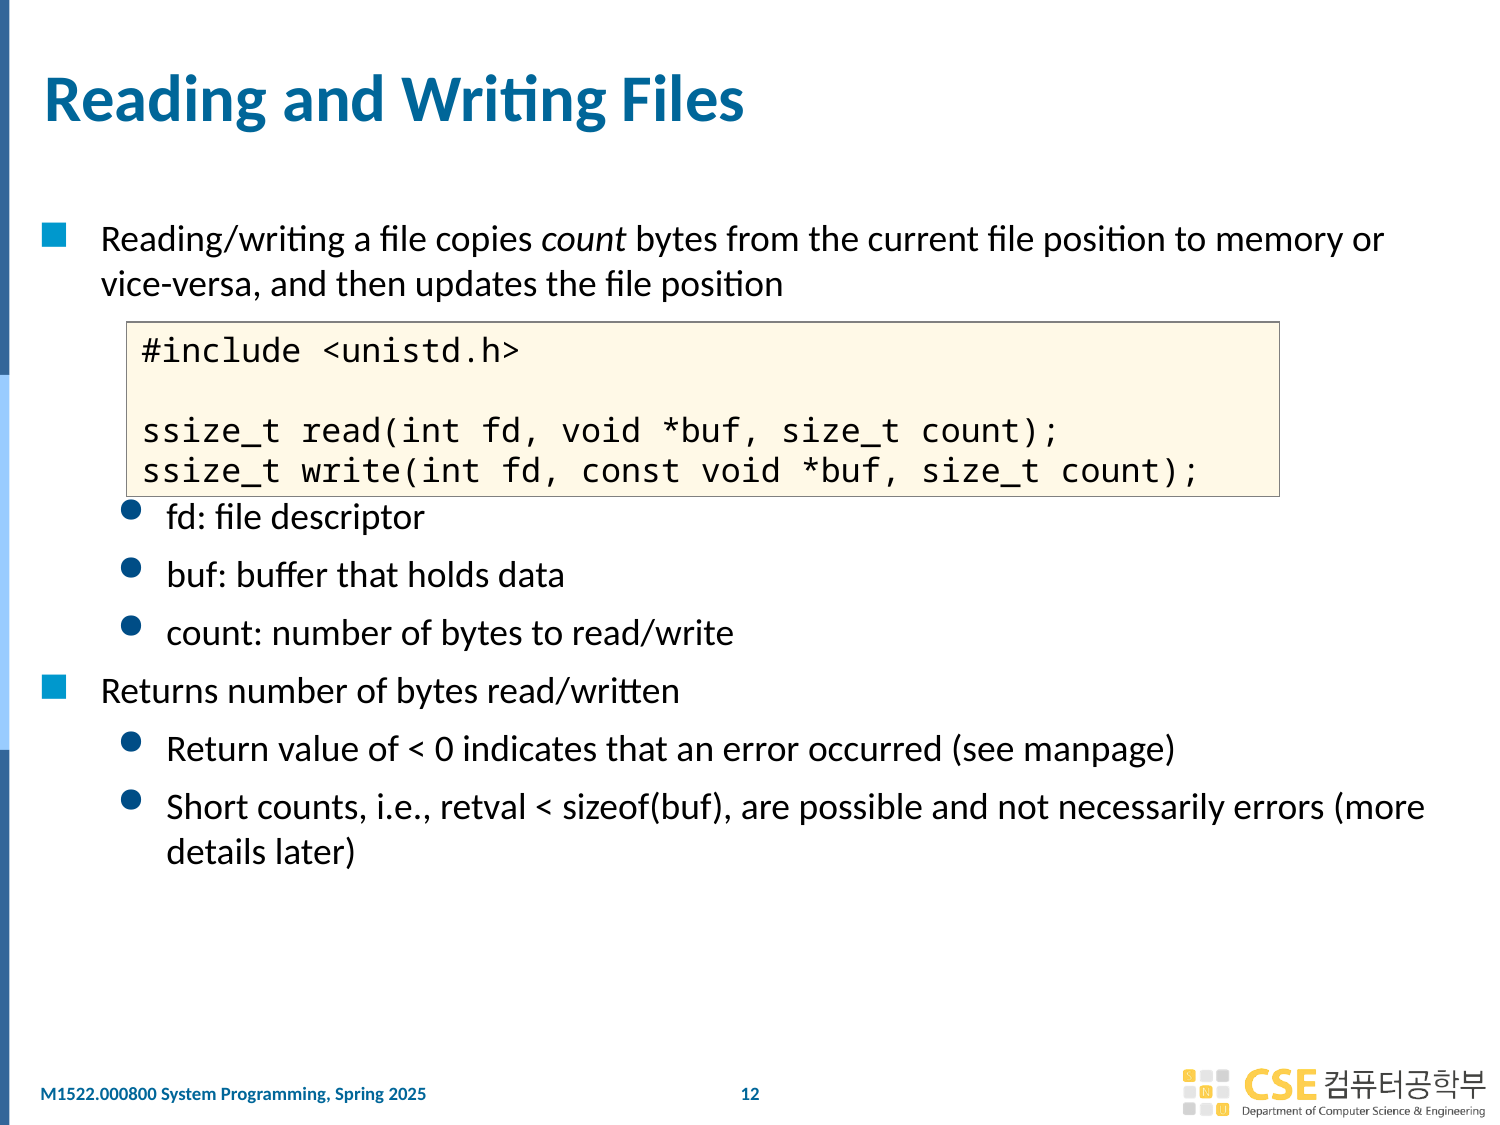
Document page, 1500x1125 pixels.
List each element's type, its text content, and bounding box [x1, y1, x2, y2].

title Reading and Writing Files [29, 47, 1477, 142]
picture [1182, 1068, 1487, 1119]
list Reading/writing a file copies count bytes from the current file position to memory or vice-versa, and then updates the file position fd: file descriptor buf: buffer that holds data count: number of bytes to read/write Returns number of bytes read/written Return value of < 0 indicates that an error occurred (see manpage) Short counts, i.e., retval < sizeof(buf), are possible and not necessarily errors (more details later) [29, 206, 1477, 1063]
text_box #include <unistd.h> ssize_t read(int fd, void *buf, size_t count); ssize_t write(int fd, const void *buf, size_t count); [126, 322, 1280, 497]
